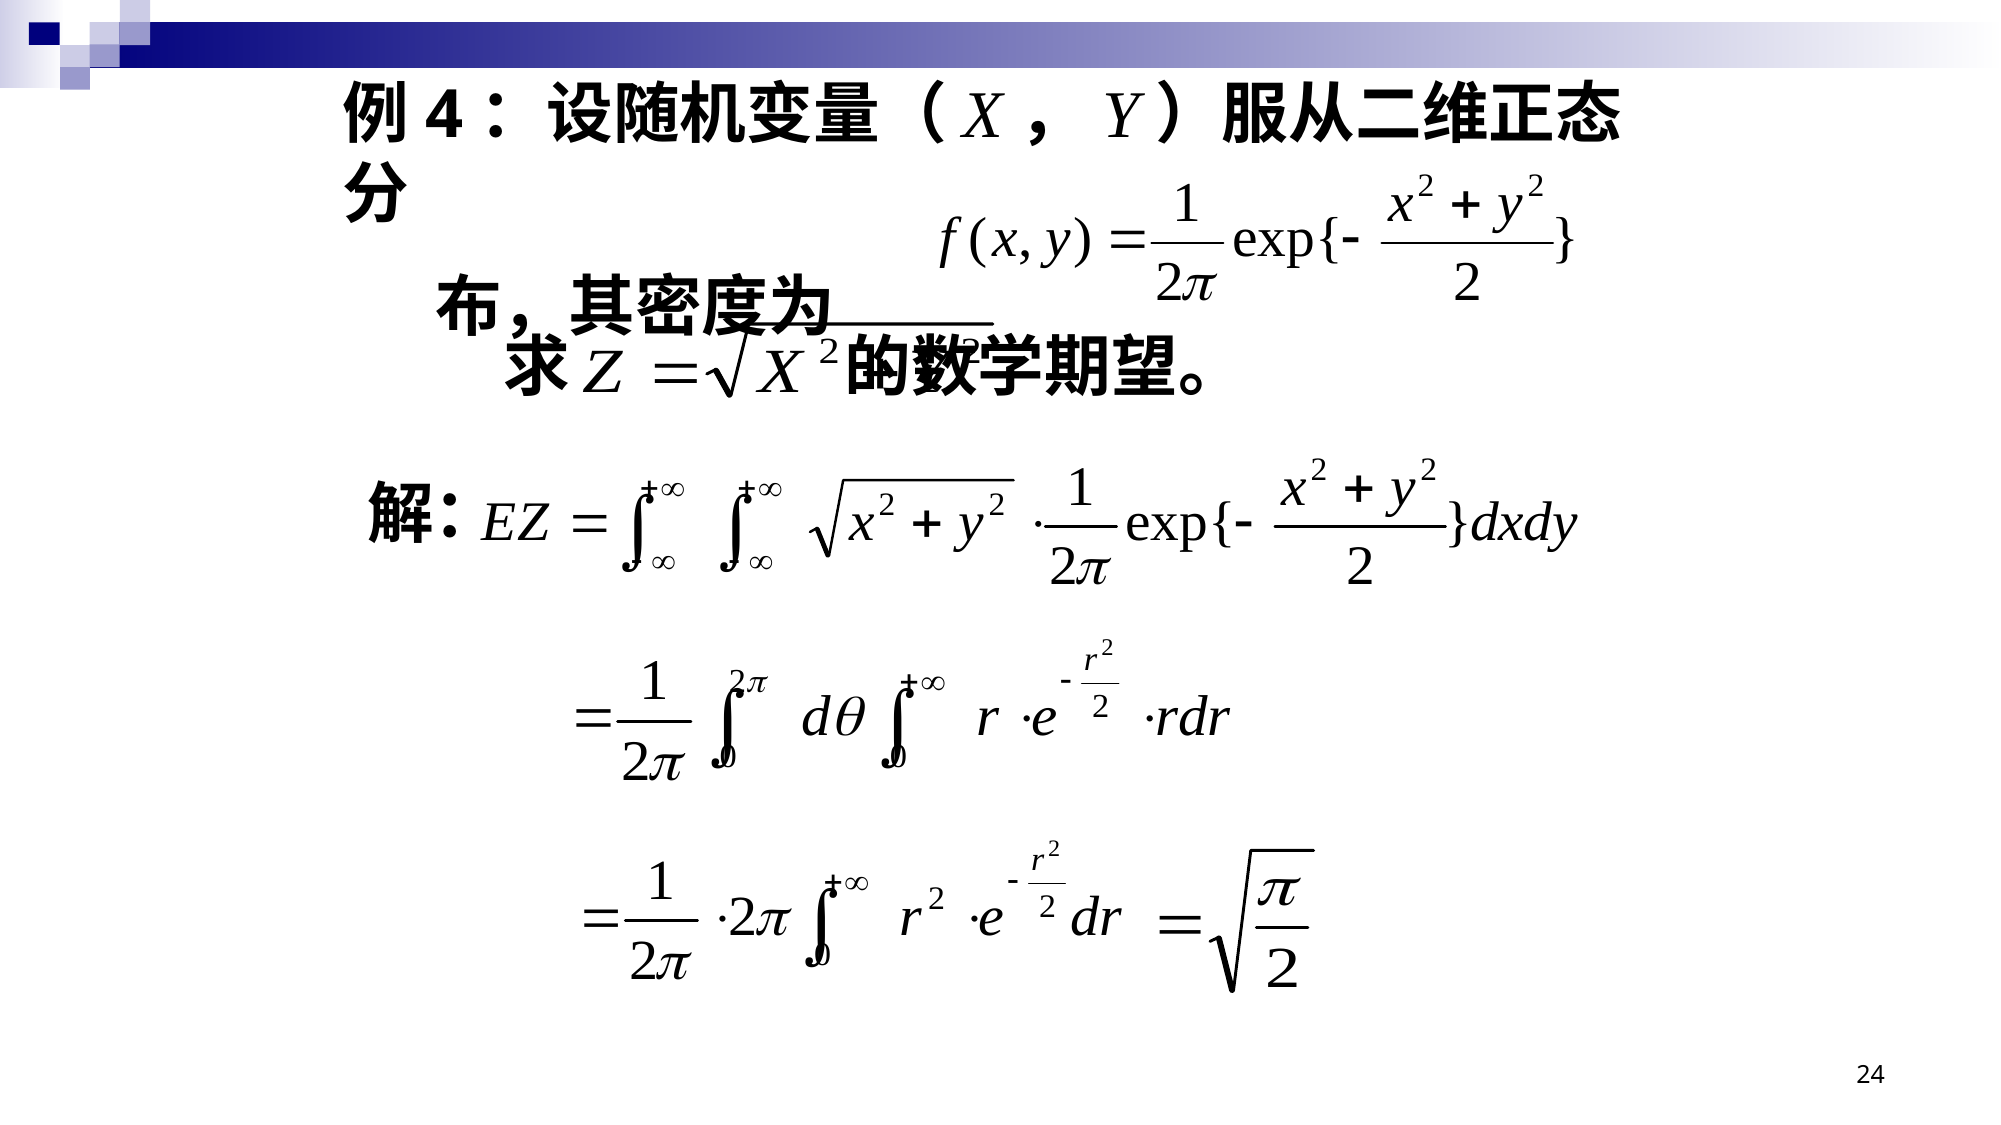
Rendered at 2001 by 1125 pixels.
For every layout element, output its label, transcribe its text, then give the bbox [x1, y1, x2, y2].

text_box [1141, 835, 1331, 1006]
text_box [561, 625, 1247, 794]
slide_number 24 [1433, 1025, 1900, 1100]
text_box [328, 63, 1703, 494]
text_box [353, 442, 1592, 597]
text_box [569, 825, 1134, 992]
